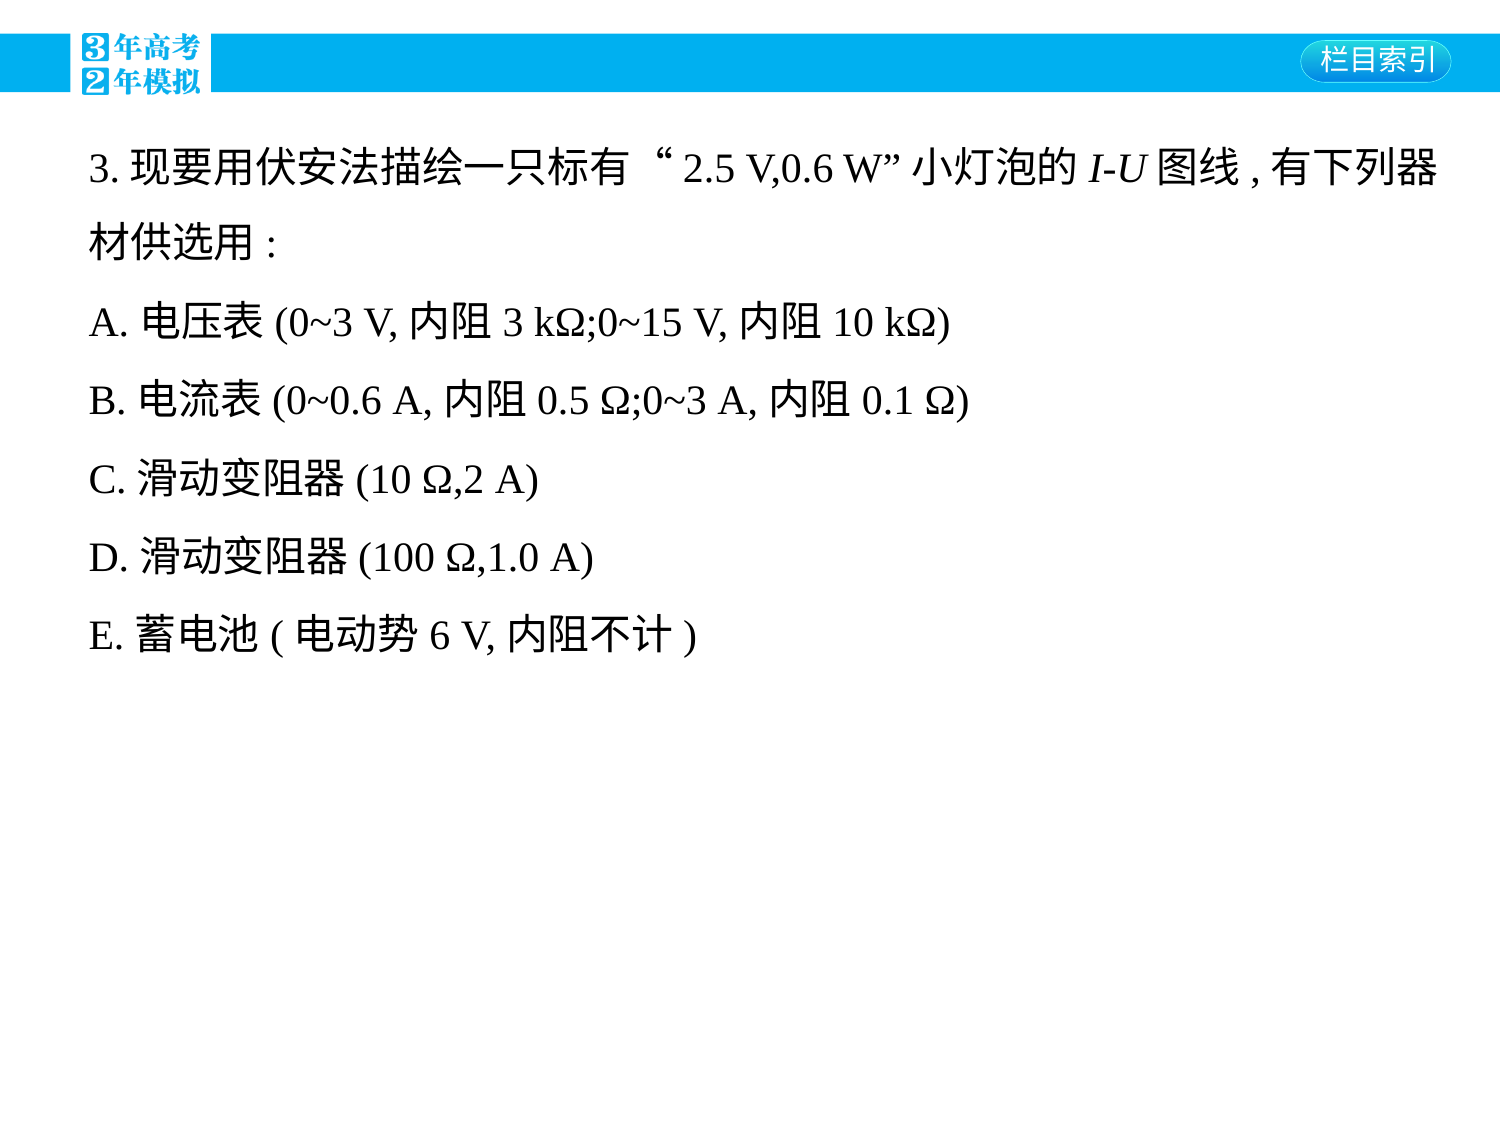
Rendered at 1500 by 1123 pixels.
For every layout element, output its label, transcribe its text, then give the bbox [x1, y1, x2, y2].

picture [87, 36, 104, 59]
picture [152, 84, 157, 92]
text_box 3.现要用伏安法描绘一只标有“2.5 V,0.6 W”小灯泡的I-U图线,有下列器 材供选用: A.电压表(0~3 V,内阻3 kΩ;0~15 V,内阻10 kΩ) B.电流表(0~0.6 A,内阻0.5 Ω;0~3 A,内阻0.1 Ω) C.滑动变阻器(10 Ω,2 A) D.滑动变阻器(100 Ω,1.0 A) E.蓄电池(电动势6 V,内阻不计) [88, 115, 1484, 659]
picture [156, 90, 165, 95]
picture [179, 82, 183, 95]
picture [82, 33, 200, 95]
picture [187, 33, 200, 41]
picture [159, 71, 163, 83]
picture [87, 71, 103, 84]
picture [87, 87, 103, 92]
picture [187, 75, 193, 85]
picture [186, 90, 200, 95]
